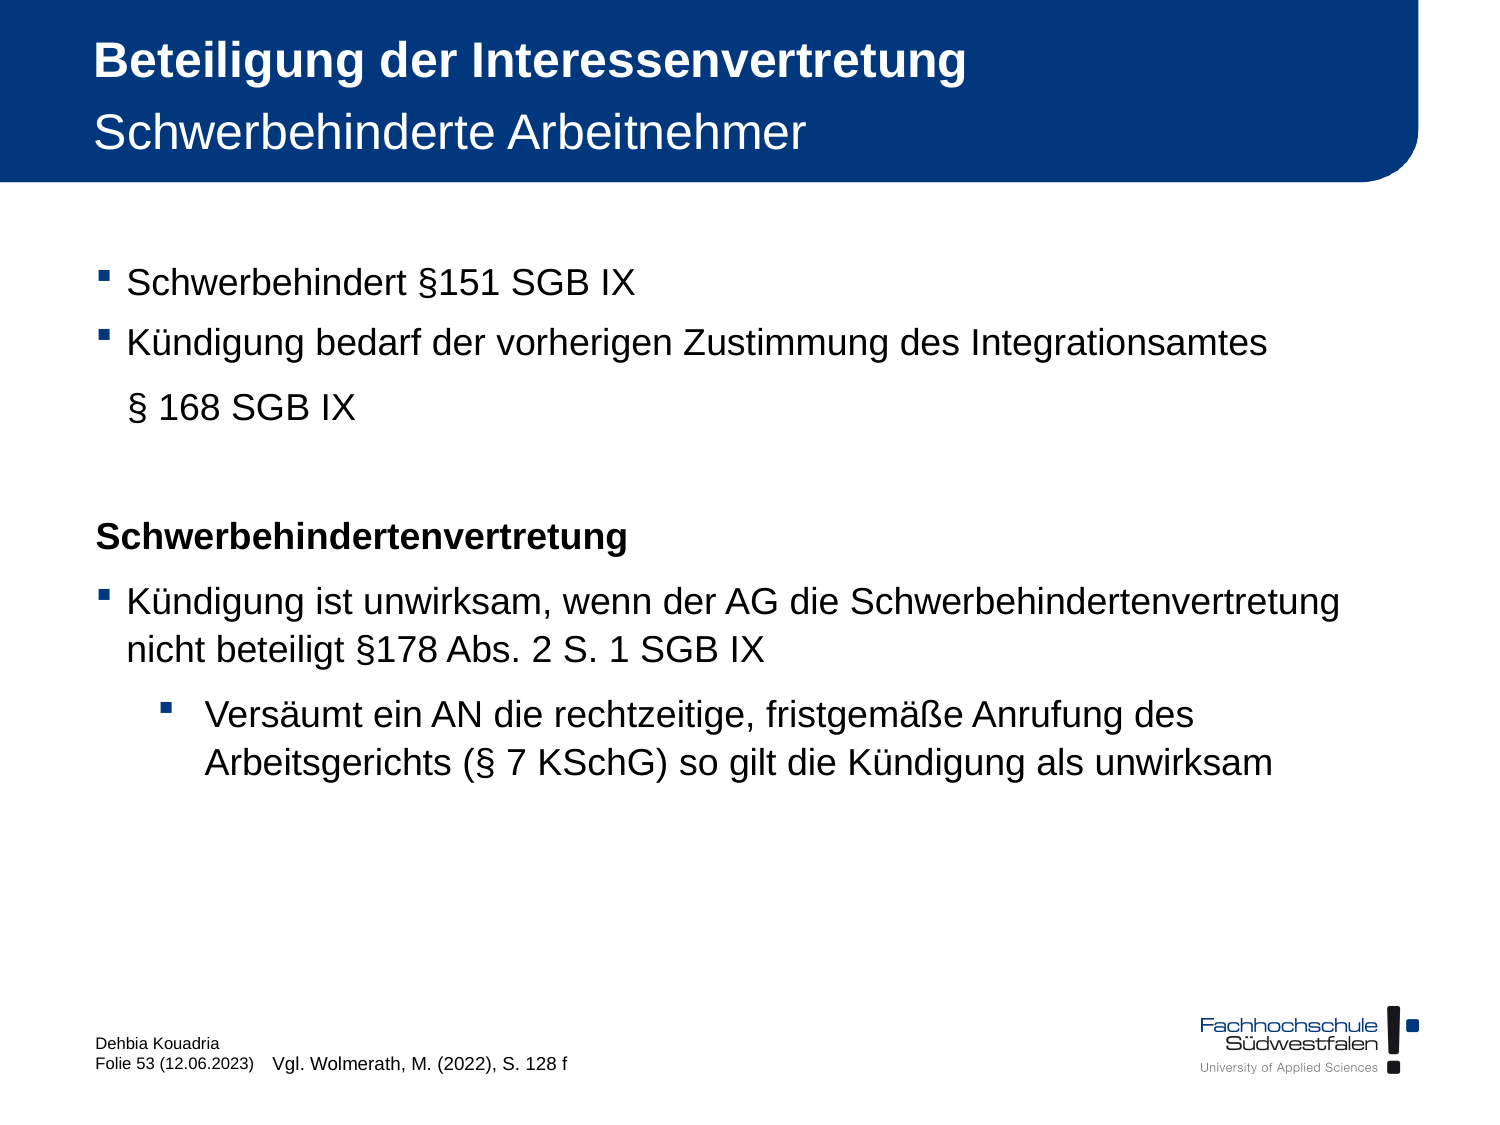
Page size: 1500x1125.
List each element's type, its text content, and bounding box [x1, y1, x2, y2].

text_box Vgl. Wolmerath, M. (2022), S. 128 f [257, 1043, 1209, 1125]
title Beteiligung der Interessenvertretung Schwerbehinderte Arbeitnehmer [94, 15, 1419, 154]
list Schwerbehindert §151 SGB IX Kündigung bedarf der vorherigen Zustimmung des Integrationsamtes § 168 SGB IX Schwerbehindertenvertretung Kündigung ist unwirksam, wenn der AG die Schwerbehindertenvertretung nicht beteiligt §178 Abs. 2 S. 1 SGB IX Versäumt ein AN die rechtzeitige, fristgemäße Anrufung des Arbeitsgerichts (§ 7 KSchG) so gilt die Kündigung als unwirksam [95, 258, 1419, 981]
picture [0, 0, 1419, 183]
picture [1152, 976, 1500, 1125]
